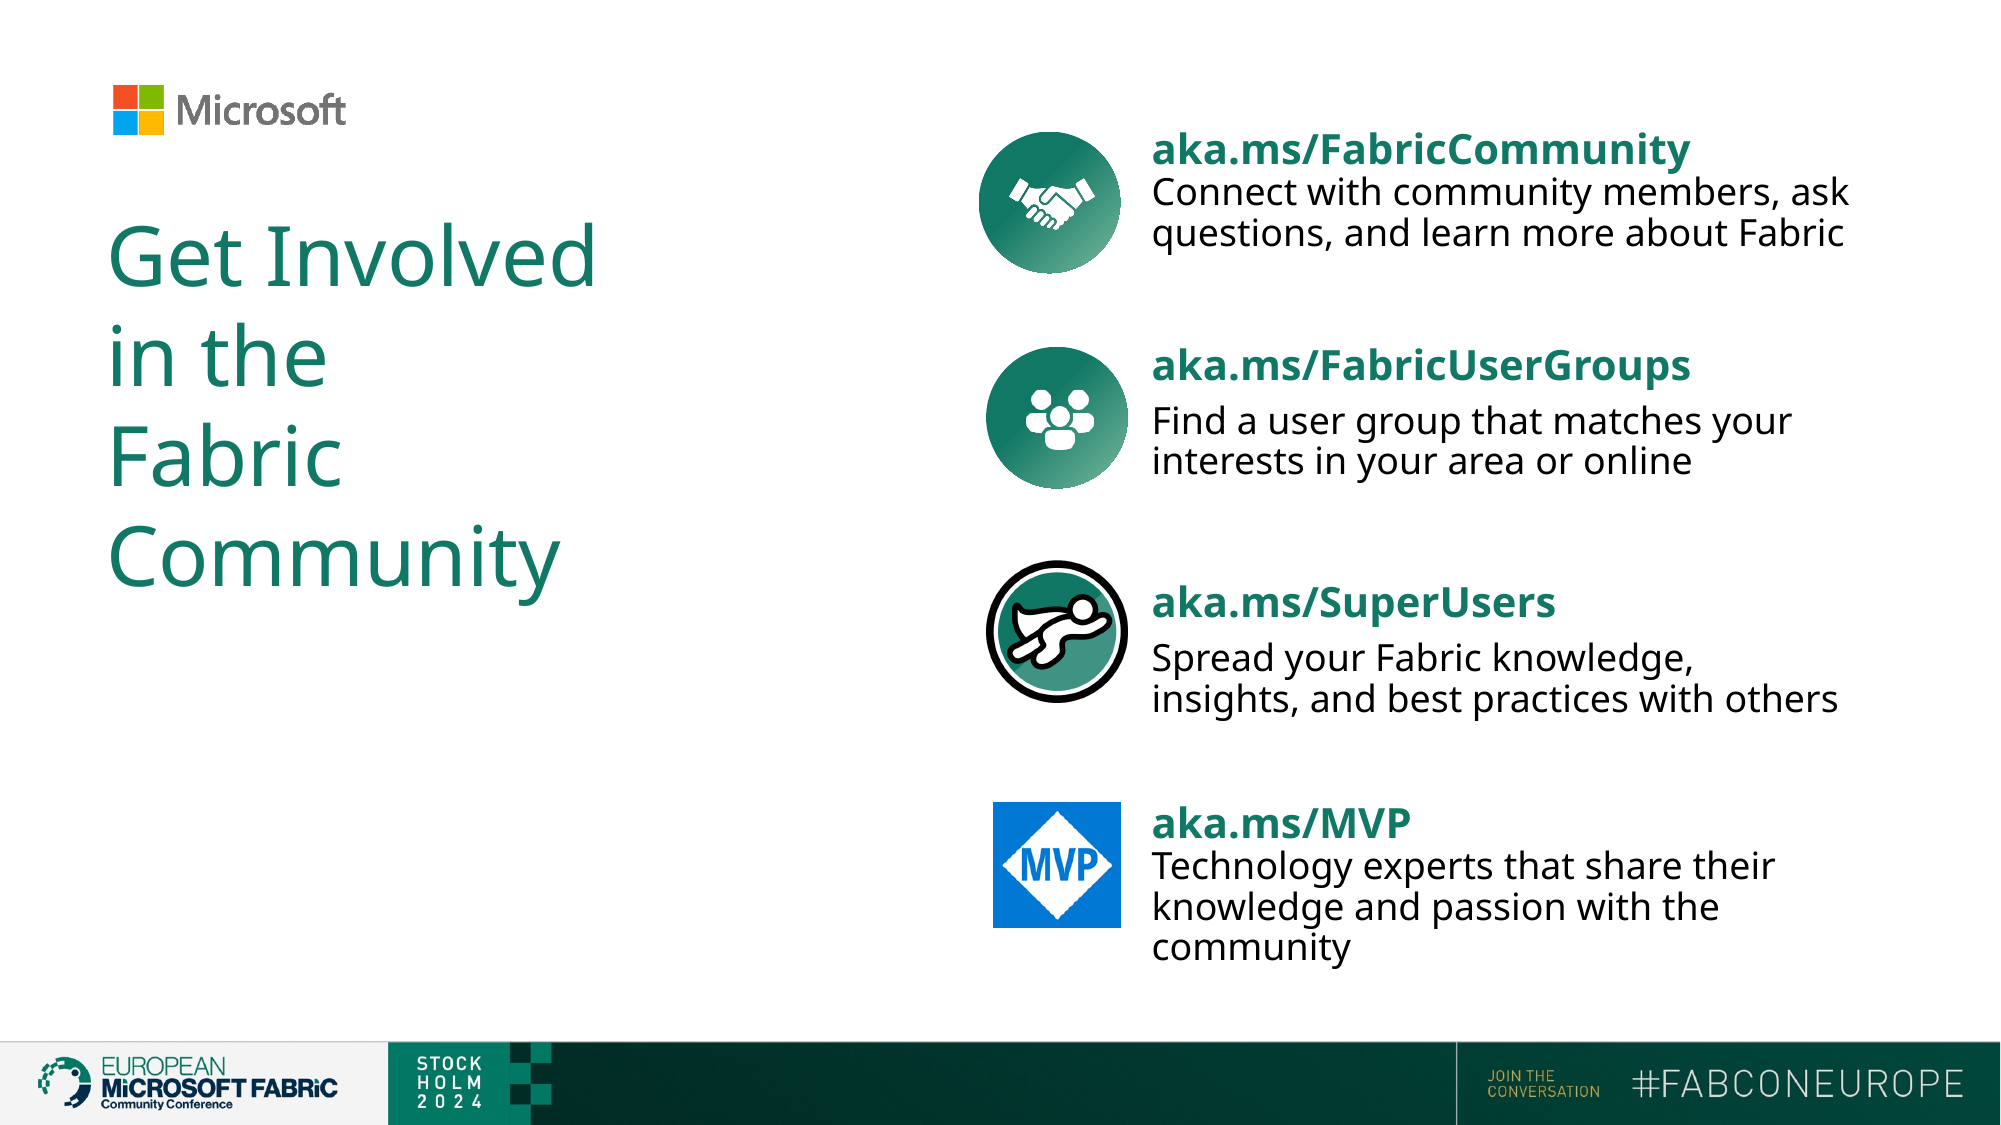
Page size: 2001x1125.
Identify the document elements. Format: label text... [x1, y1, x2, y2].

text_box aka.ms/FabricUserGroups Find a user group that matches your interests in your area or online [1151, 344, 1873, 495]
text_box [977, 130, 1122, 275]
text_box [985, 345, 1129, 490]
text_box Get Involved in the Fabric Community [91, 195, 855, 611]
text_box aka.ms/FabricCommunity Connect with community members, ask questions, and learn more about Fabric [1151, 128, 1880, 279]
picture [0, 0, 2001, 1125]
text_box aka.ms/SuperUsers Spread your Fabric knowledge, insights, and best practices with others [1151, 581, 1851, 721]
text_box aka.ms/MVP Technology experts that share their knowledge and passion with the community [1151, 802, 1894, 969]
